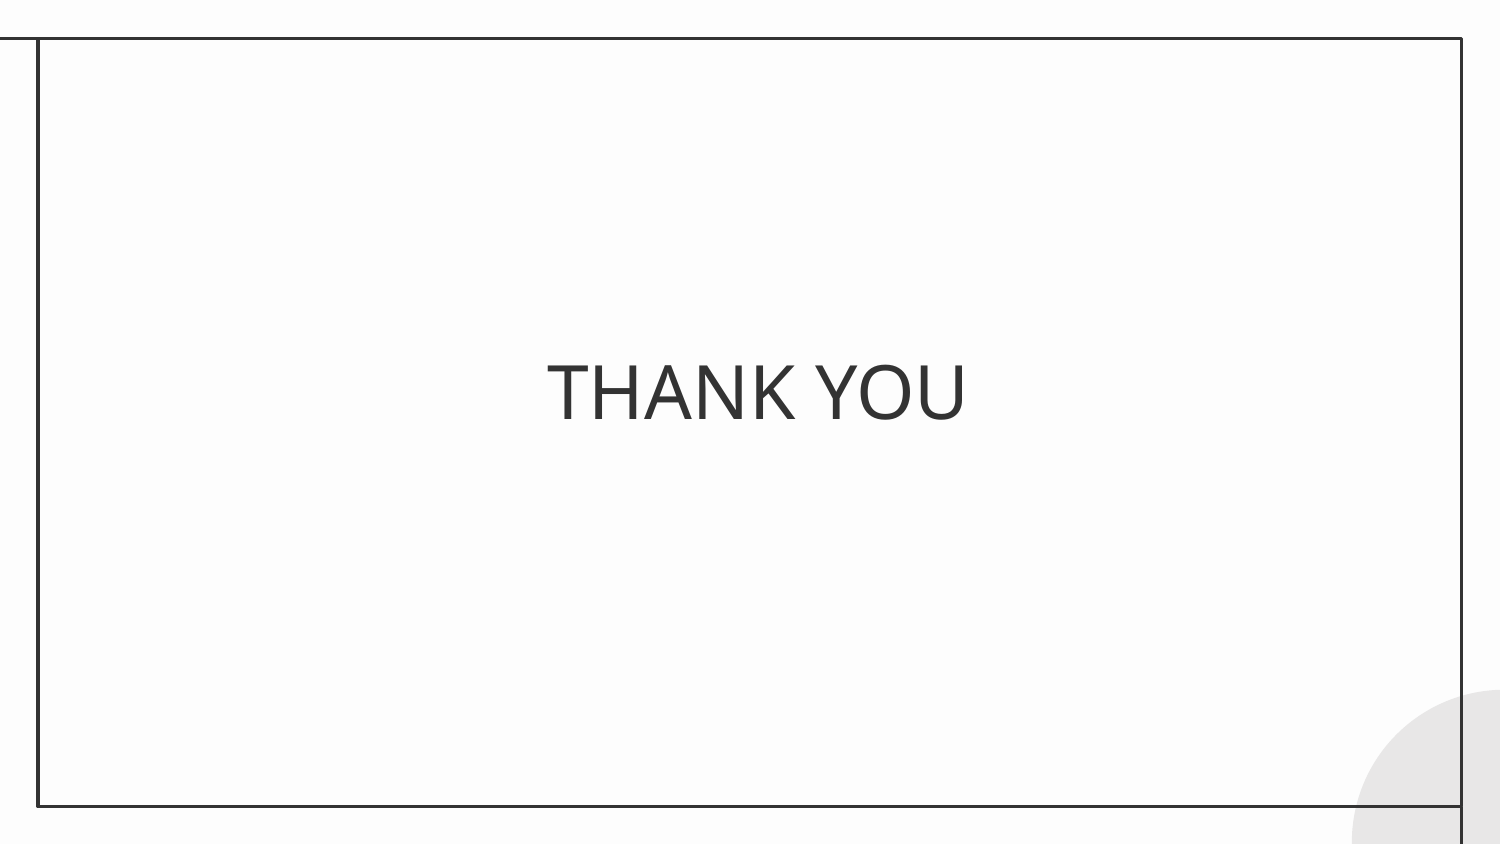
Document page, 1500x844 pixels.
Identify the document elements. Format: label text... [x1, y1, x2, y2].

list THANK YOU [82, 316, 1346, 479]
